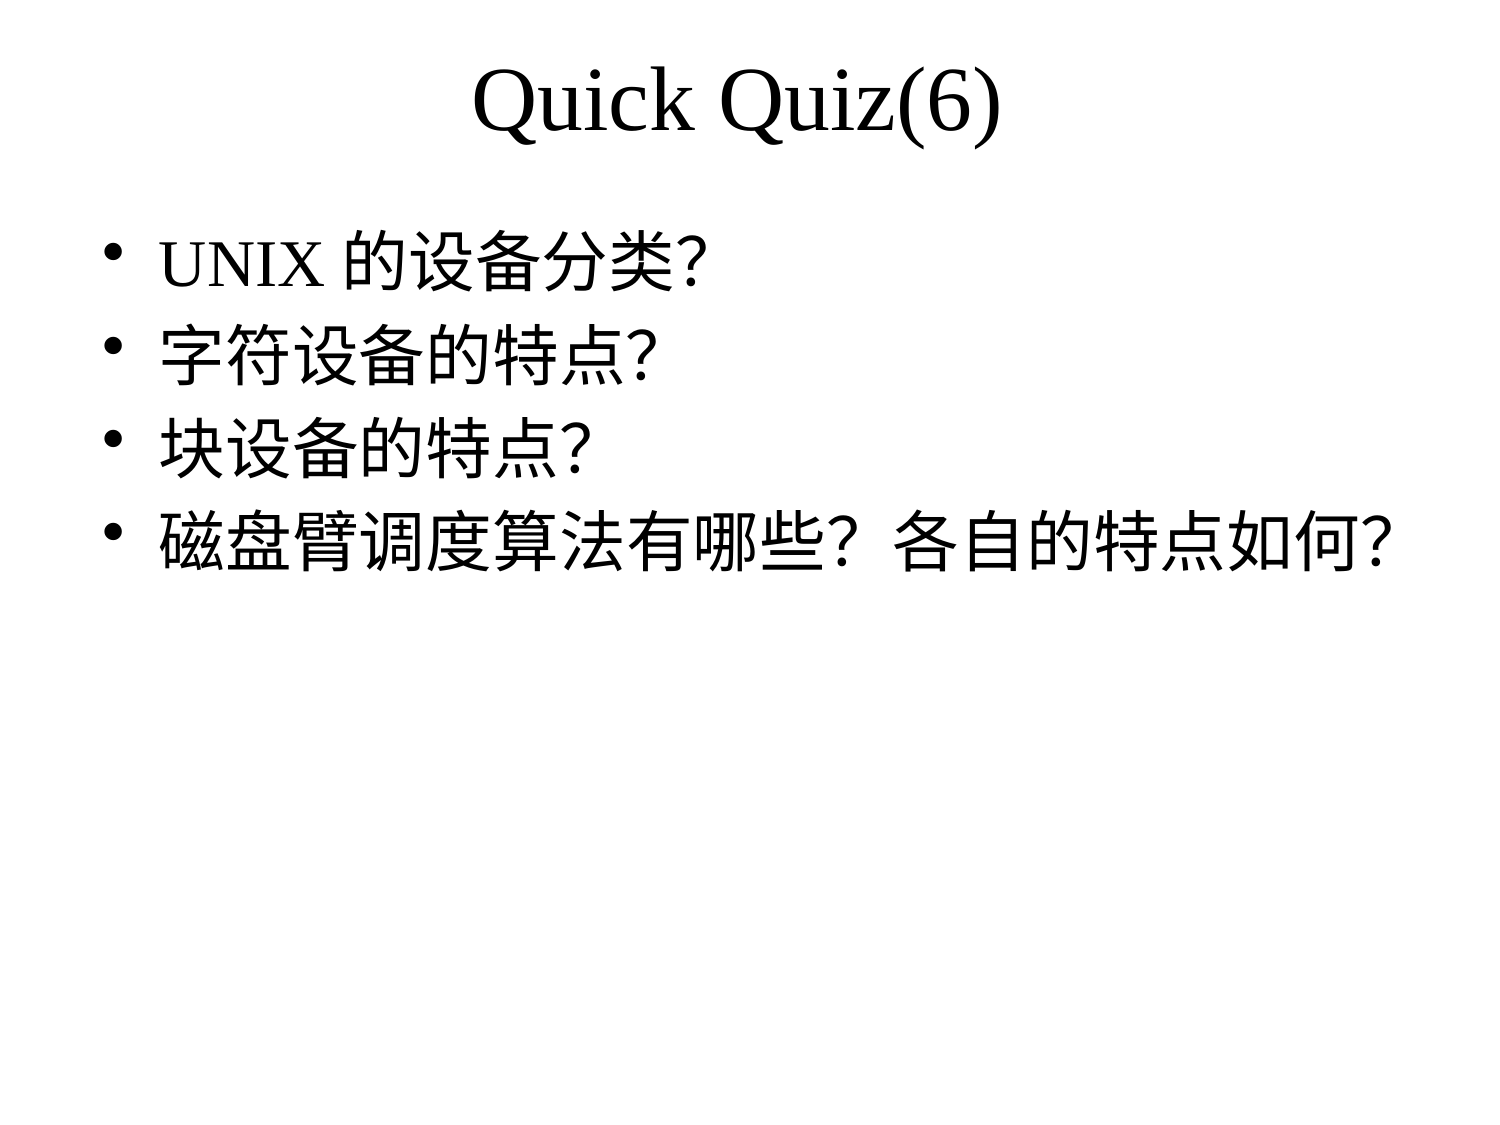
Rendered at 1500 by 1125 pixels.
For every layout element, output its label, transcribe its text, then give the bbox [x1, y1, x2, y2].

title Quick Quiz(6) [99, 0, 1376, 188]
list UNIX的设备分类？ 字符设备的特点？ 块设备的特点？ 磁盘臂调度算法有哪些？各自的特点如何？ [87, 212, 1448, 1013]
